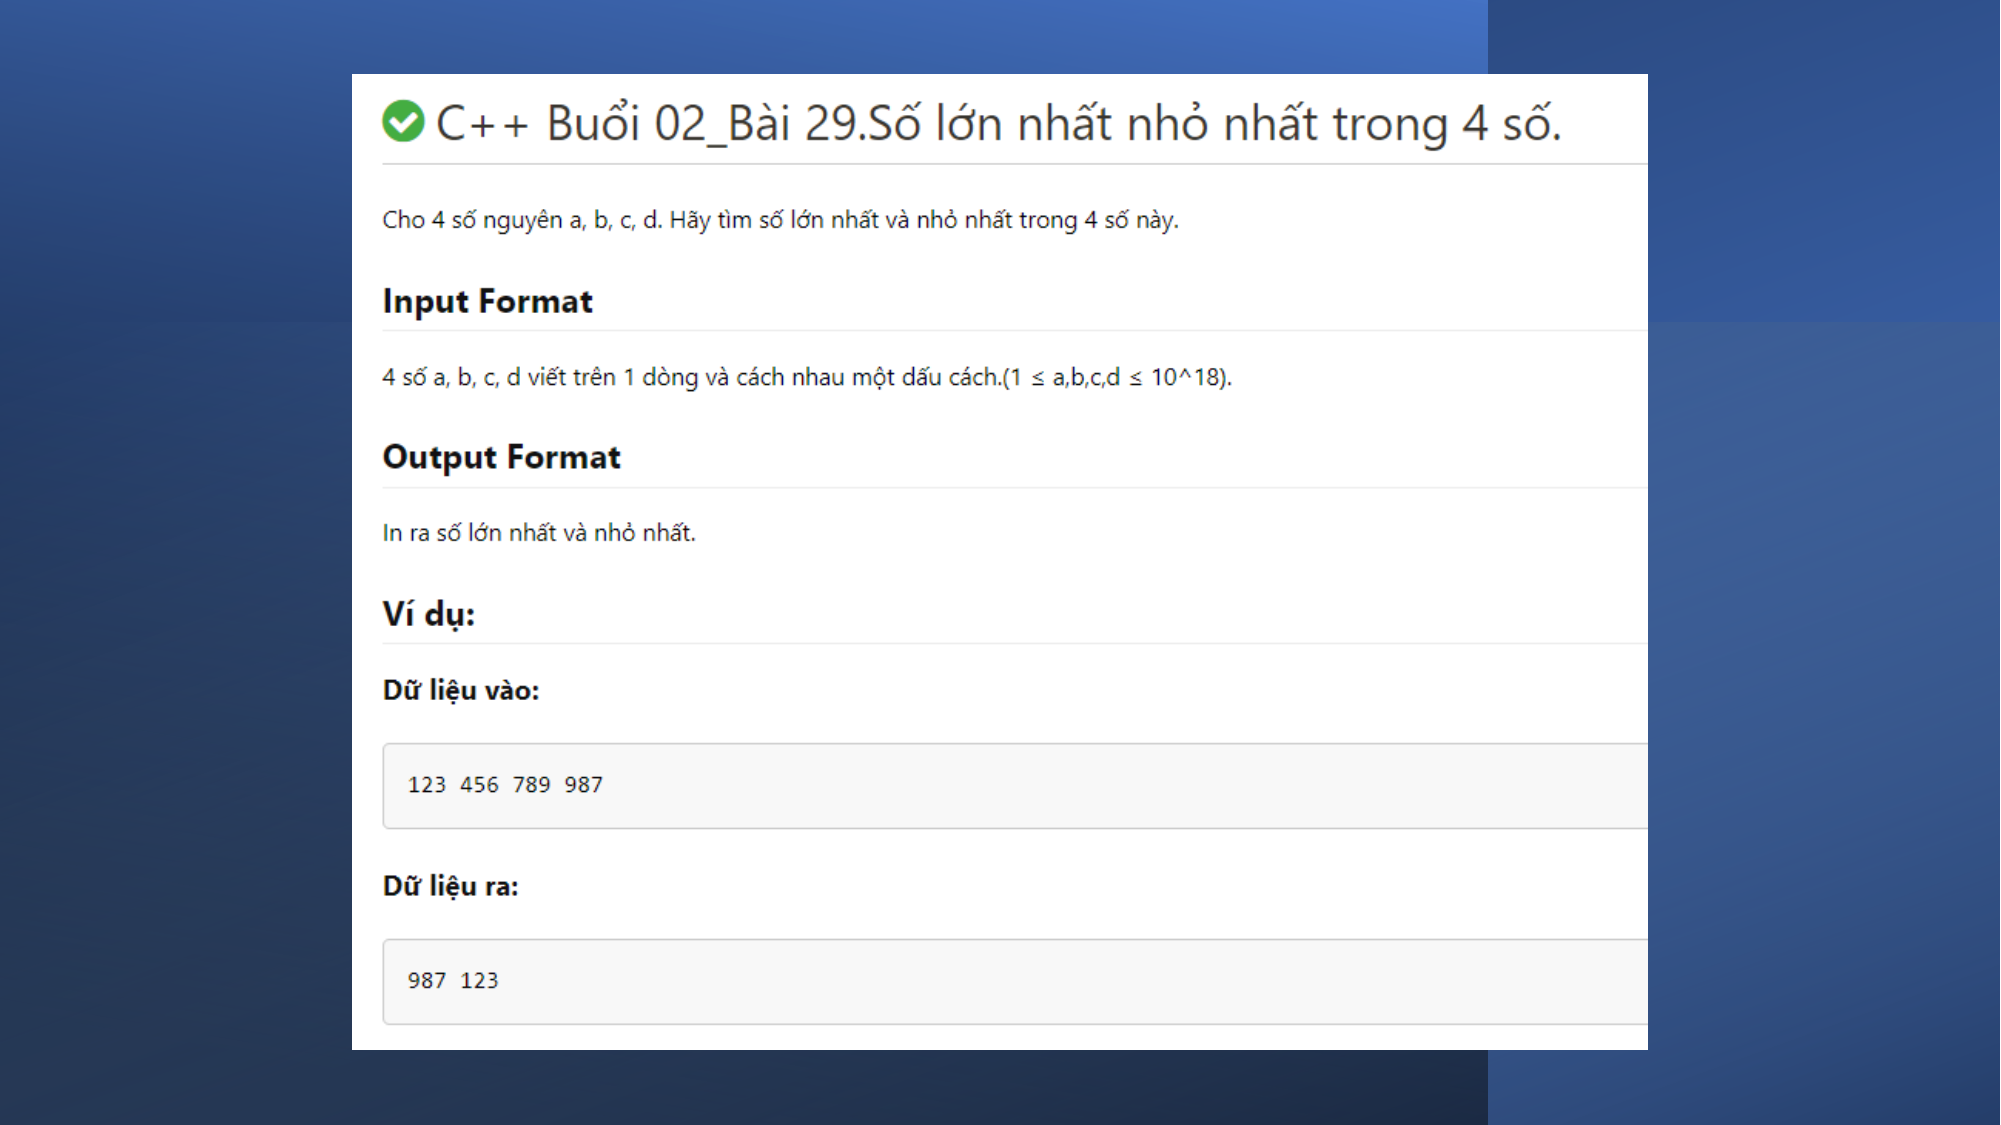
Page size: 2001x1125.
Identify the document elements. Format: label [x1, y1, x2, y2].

picture [352, 74, 1648, 1050]
text_box [1489, 0, 2000, 321]
text_box [0, 0, 1489, 321]
text_box [0, 321, 2000, 1125]
